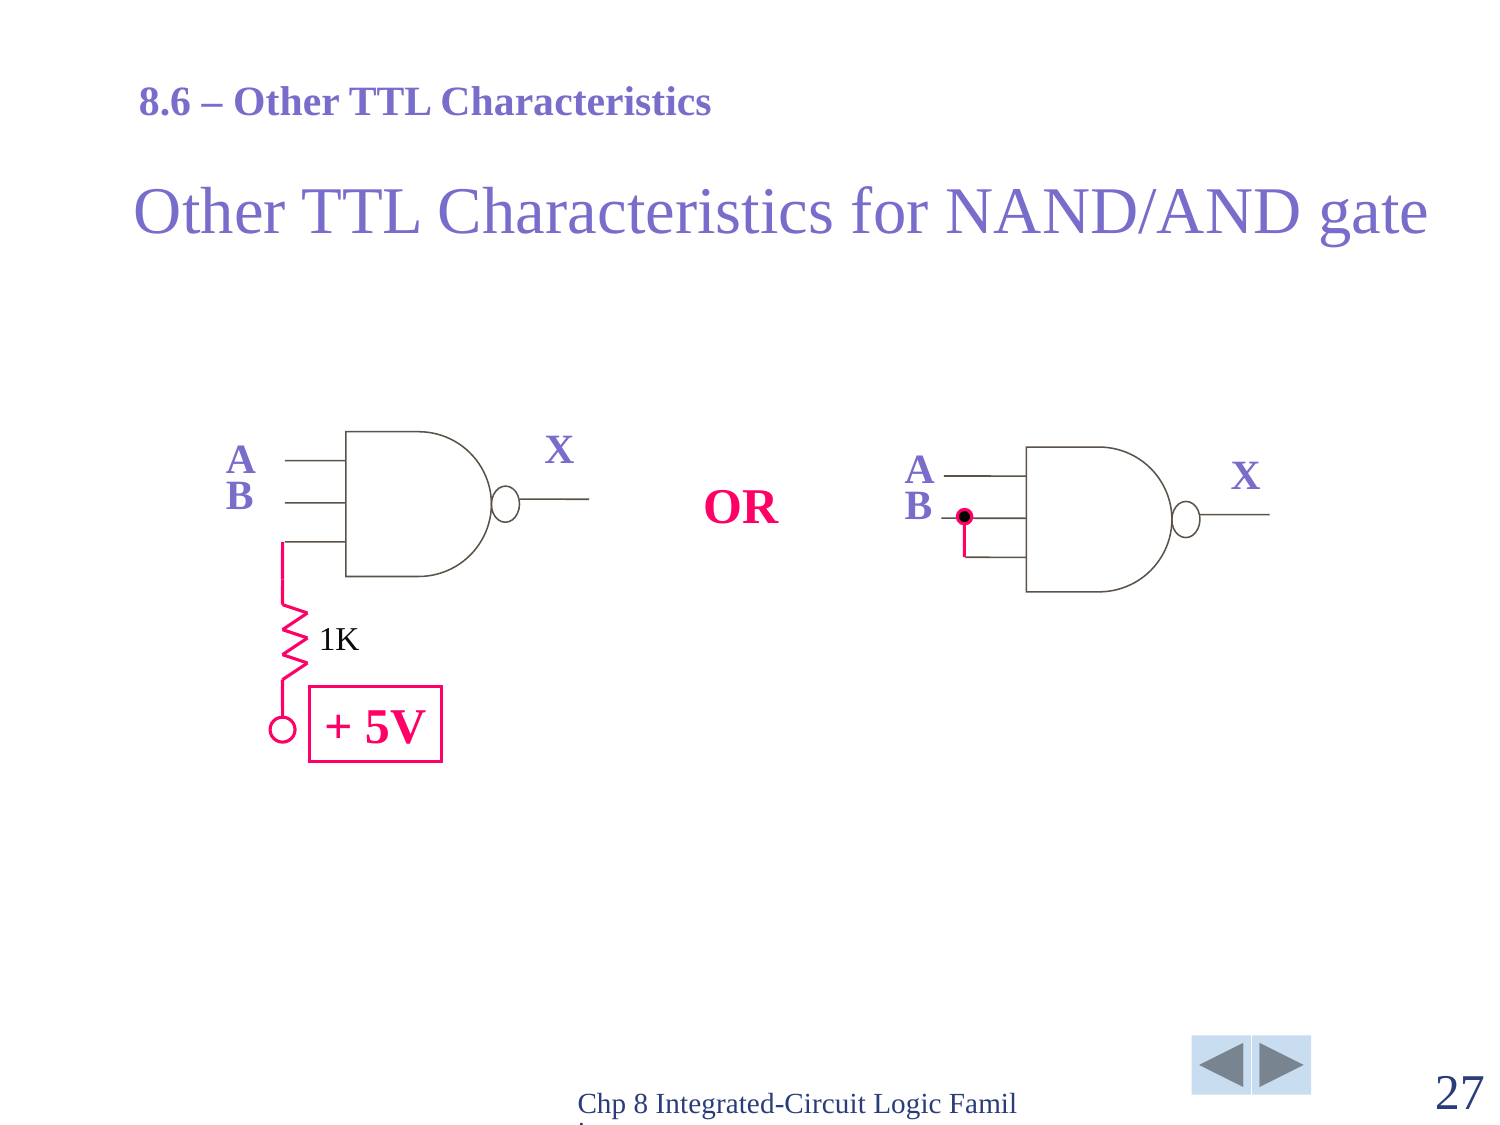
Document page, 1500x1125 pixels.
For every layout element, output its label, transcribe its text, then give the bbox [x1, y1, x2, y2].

text_box 8.6 – Other TTL Characteristics [123, 66, 753, 132]
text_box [345, 431, 520, 577]
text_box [269, 542, 443, 765]
text_box OR [688, 466, 812, 542]
text_box X [1215, 440, 1276, 506]
text_box X [529, 414, 590, 479]
slide_number 27 [1350, 1052, 1500, 1125]
text_box Other TTL Characteristics for NAND/AND gate [109, 158, 1456, 255]
text_box A B [889, 464, 950, 530]
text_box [1026, 447, 1200, 592]
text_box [957, 509, 972, 557]
text_box A B [211, 454, 272, 521]
footer Chp 8 Integrated-Circuit Logic Families [562, 1052, 1038, 1125]
